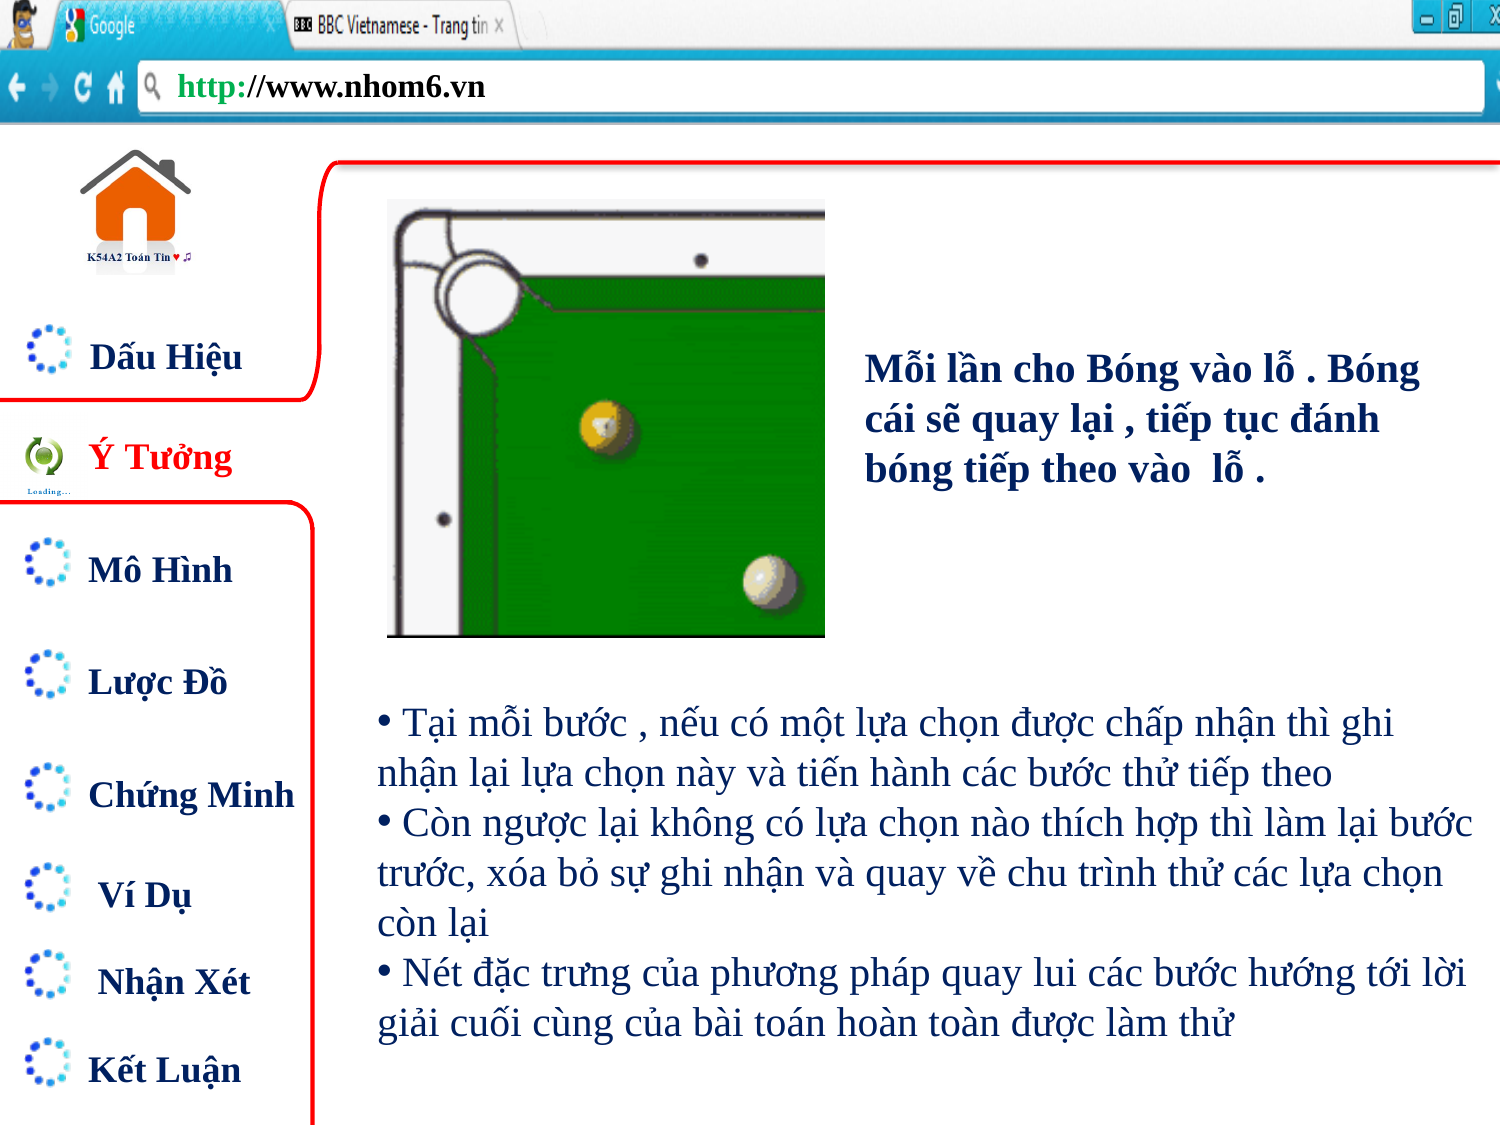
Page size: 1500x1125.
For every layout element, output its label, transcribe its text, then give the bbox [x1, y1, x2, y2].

picture [387, 199, 826, 638]
picture [0, 0, 1500, 126]
text_box Ý Tưởng [91, 424, 286, 485]
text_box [0, 162, 338, 401]
text_box Tại mỗi bước , nếu có một lựa chọn được chấp nhận thì ghi nhận lại lựa chọn này và tiến hành các bước thử tiếp theo Còn ngược lại không có lựa chọn nào thích hợp thì làm lại bước trước, xóa bỏ sự ghi nhận và quay về chu trình thử các lựa chọn còn lại Nét đặc trưng của phương pháp quay lui các bước hướng tới lời giải cuối cùng của bài toán hoàn toàn được làm thử [362, 687, 1500, 1053]
picture [0, 412, 88, 501]
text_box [0, 501, 313, 1125]
text_box [337, 160, 1500, 165]
text_box Mỗi lần cho Bóng vào lỗ . Bóng cái sẽ quay lại , tiếp tục đánh bóng tiếp theo vào lỗ . [849, 333, 1438, 499]
picture [74, 139, 201, 276]
